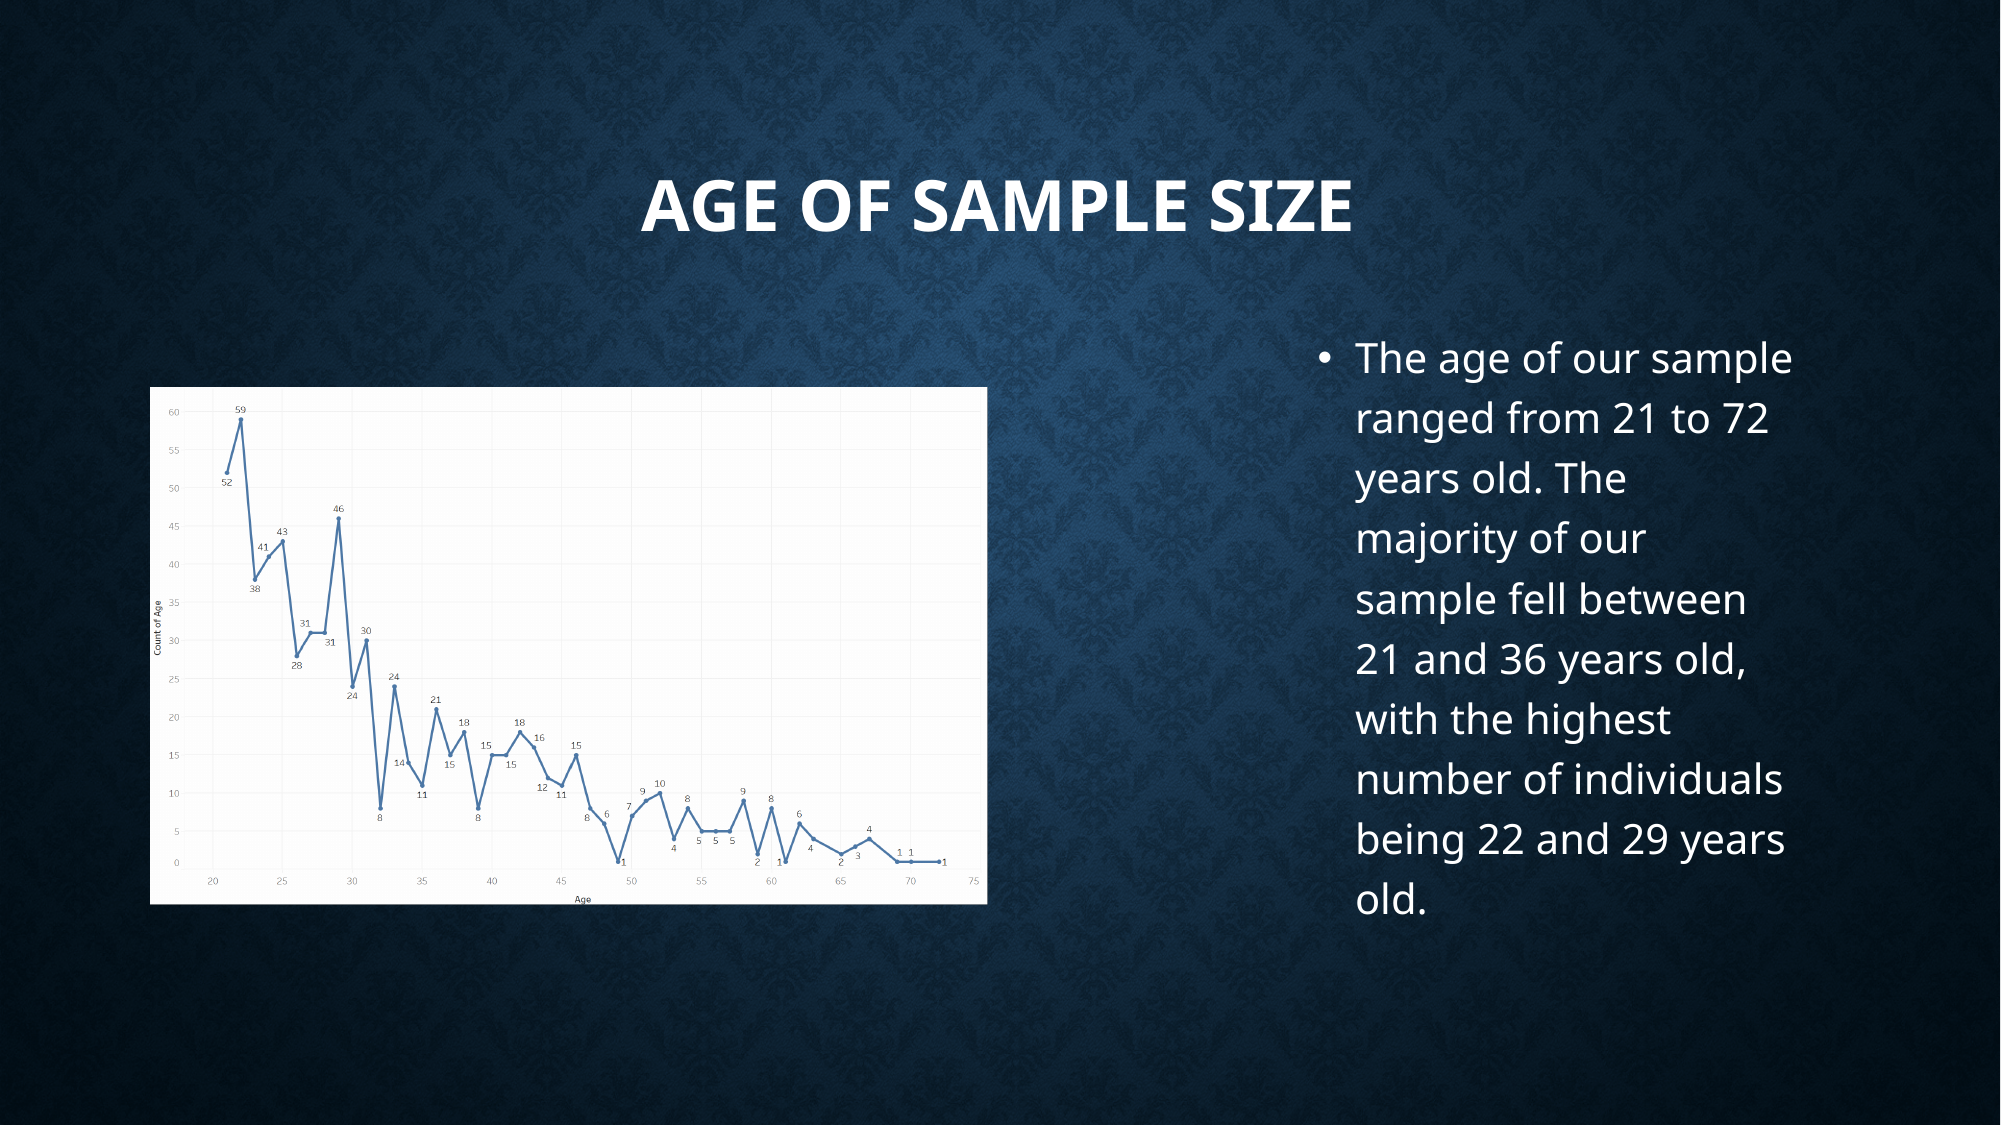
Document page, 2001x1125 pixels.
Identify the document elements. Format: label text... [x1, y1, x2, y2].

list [149, 387, 988, 906]
title Age of Sample Size [149, 99, 1849, 318]
list The age of our sample ranged from 21 to 72 years old. The majority of our sample fell between 21 and 36 years old, with the highest number of individuals being 22 and 29 years old. [1302, 314, 1813, 1094]
